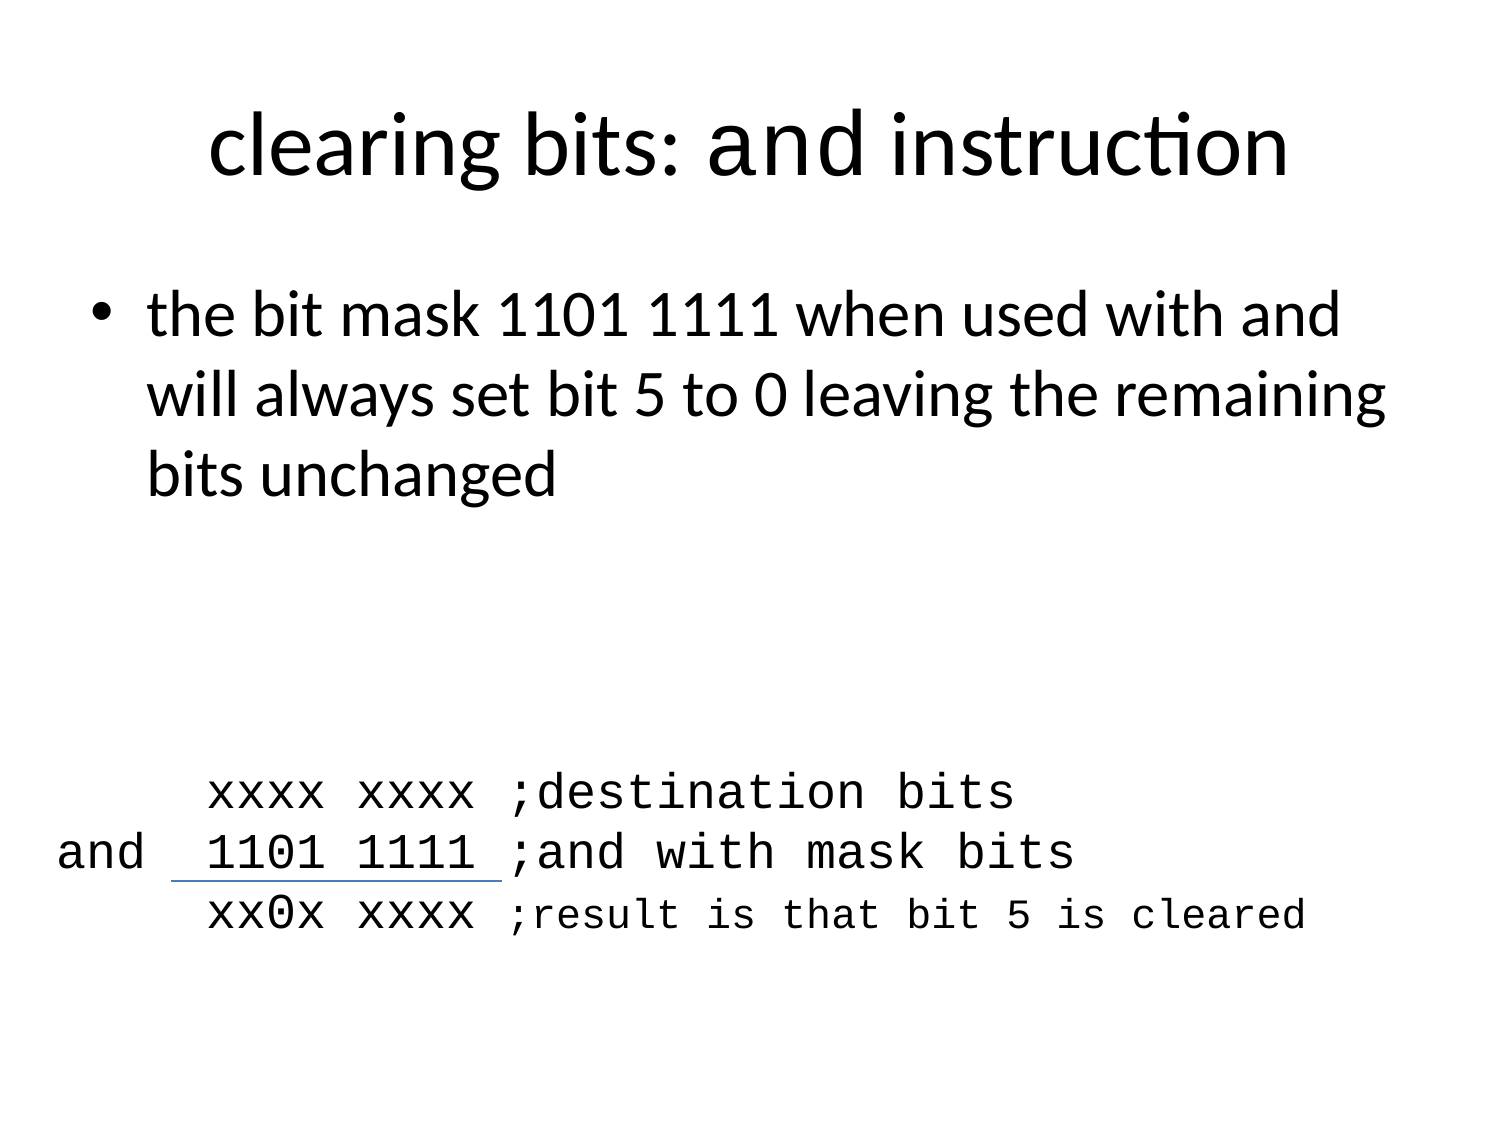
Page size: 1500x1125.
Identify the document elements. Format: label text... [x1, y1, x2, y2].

list the bit mask 1101 1111 when used with and will always set bit 5 to 0 leaving the remaining bits unchanged [75, 262, 1425, 1005]
title clearing bits: and instruction [75, 45, 1425, 233]
text_box xxxx xxxx ;destination bits and 1101 1111 ;and with mask bits xx0x xxxx ;result is that bit 5 is cleared [41, 751, 1400, 947]
